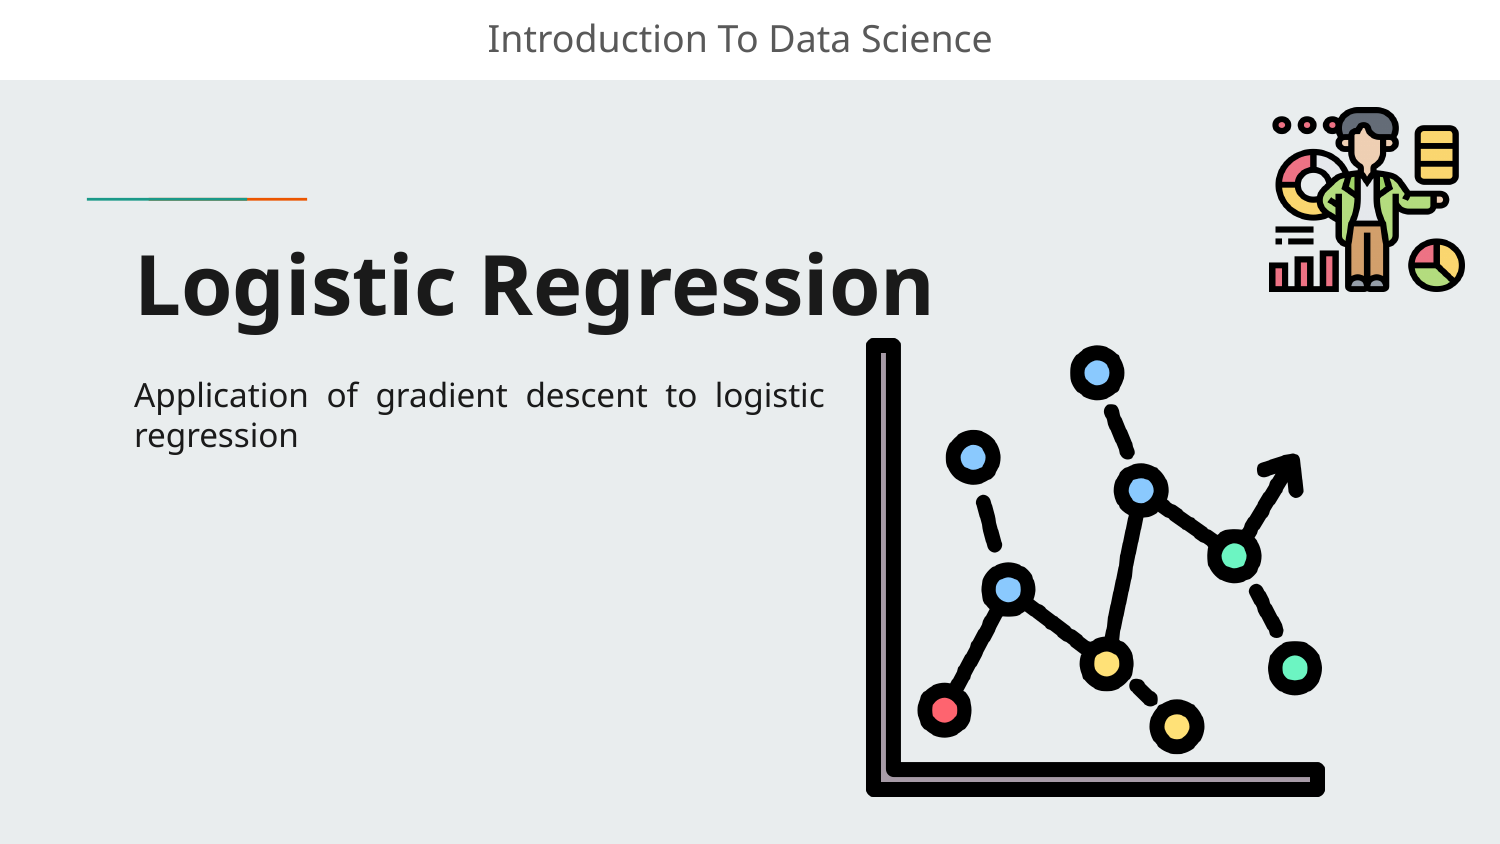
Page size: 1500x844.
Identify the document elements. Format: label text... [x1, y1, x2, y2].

text_box Application of gradient descent to logistic regression [119, 359, 841, 539]
subtitle Introduction To Data Science [462, 0, 1019, 116]
picture [857, 329, 1333, 805]
title Logistic Regression [119, 216, 1381, 490]
picture [1269, 106, 1465, 292]
